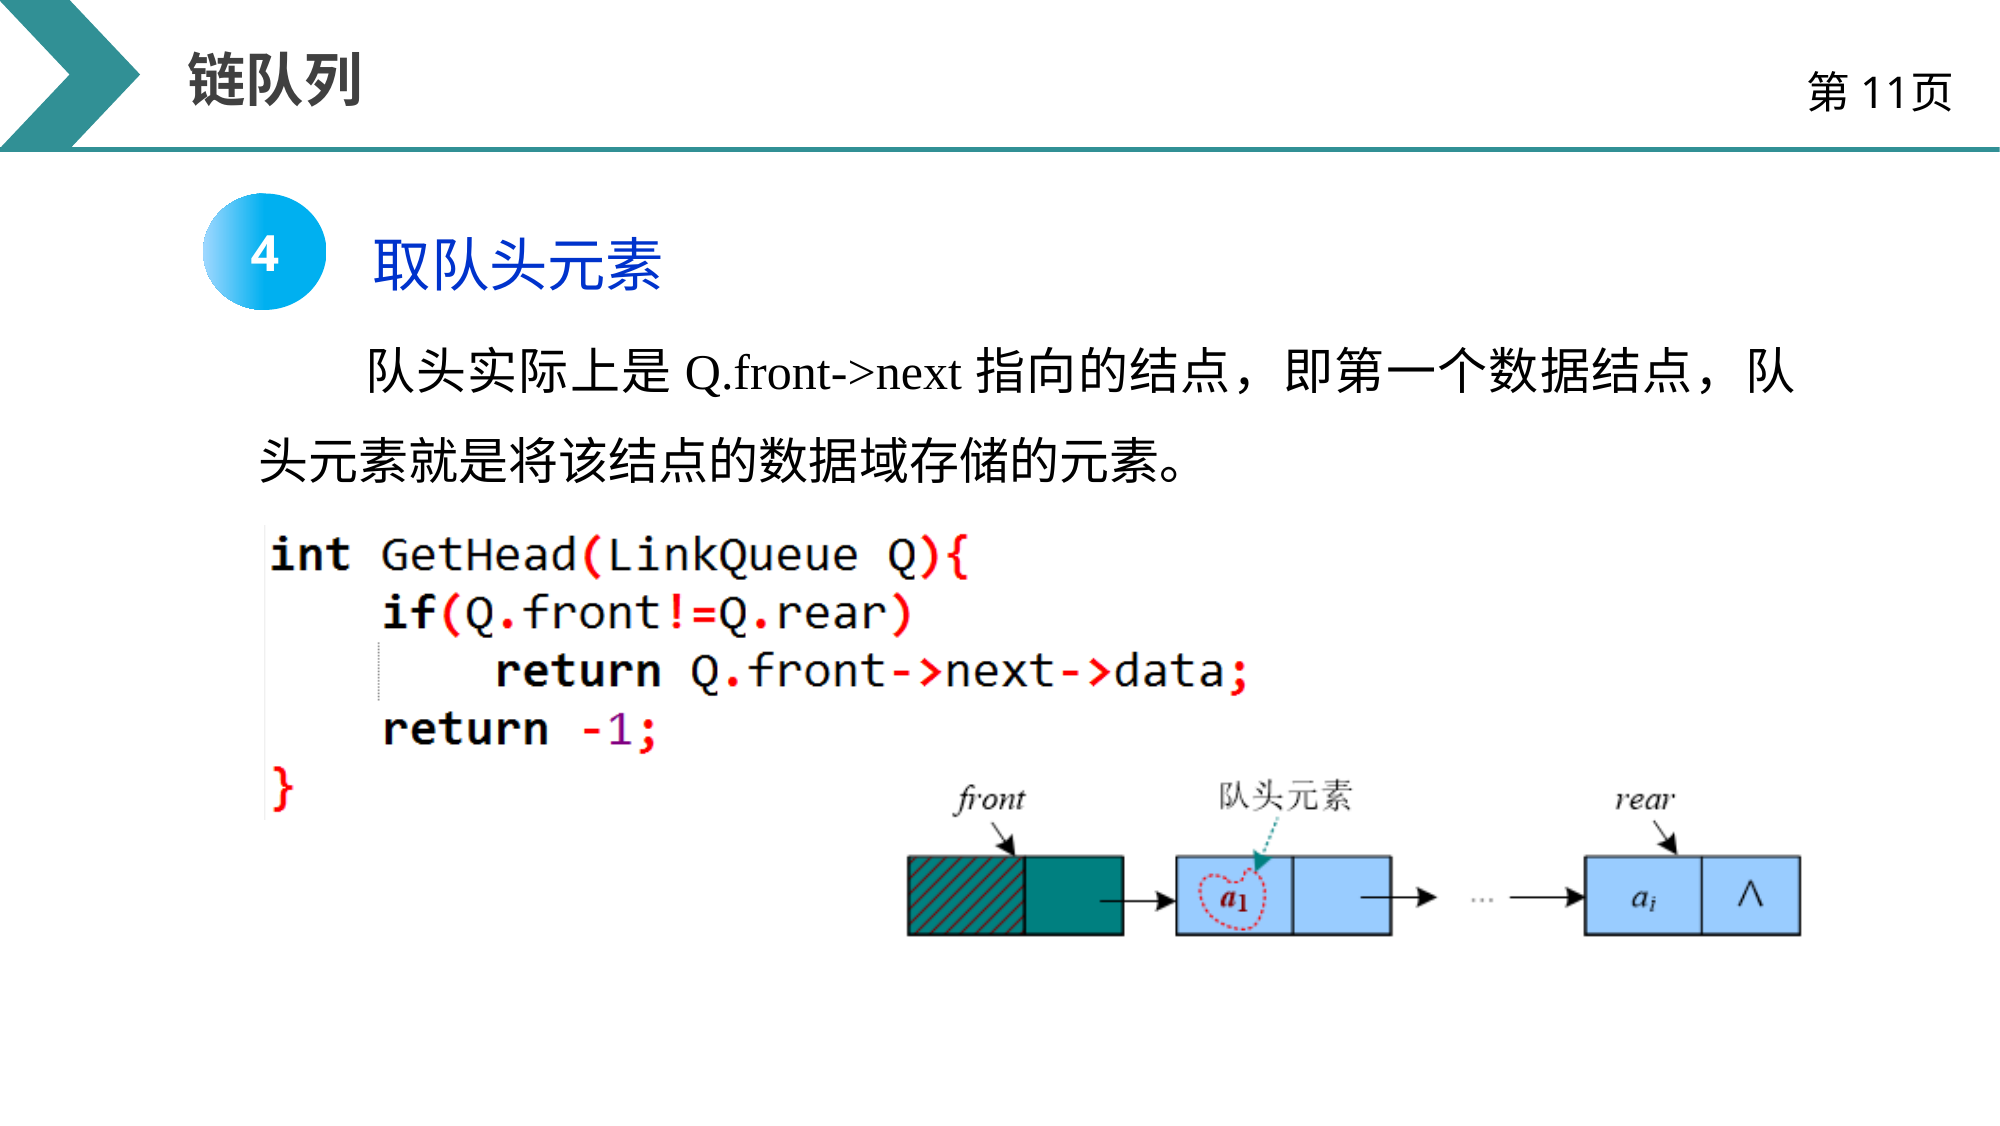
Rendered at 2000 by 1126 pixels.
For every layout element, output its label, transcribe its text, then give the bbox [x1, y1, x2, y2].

text_box 4 [201, 191, 302, 309]
text_box 队头实际上是Q.front->next指向的结点，即第一个数据结点，队头元素就是将该结点的数据域存储的元素。 [243, 302, 1811, 497]
text_box 取队头元素 [302, 185, 734, 302]
picture [264, 525, 1812, 949]
text_box [0, 0, 142, 148]
text_box 链队列 [173, 35, 823, 121]
